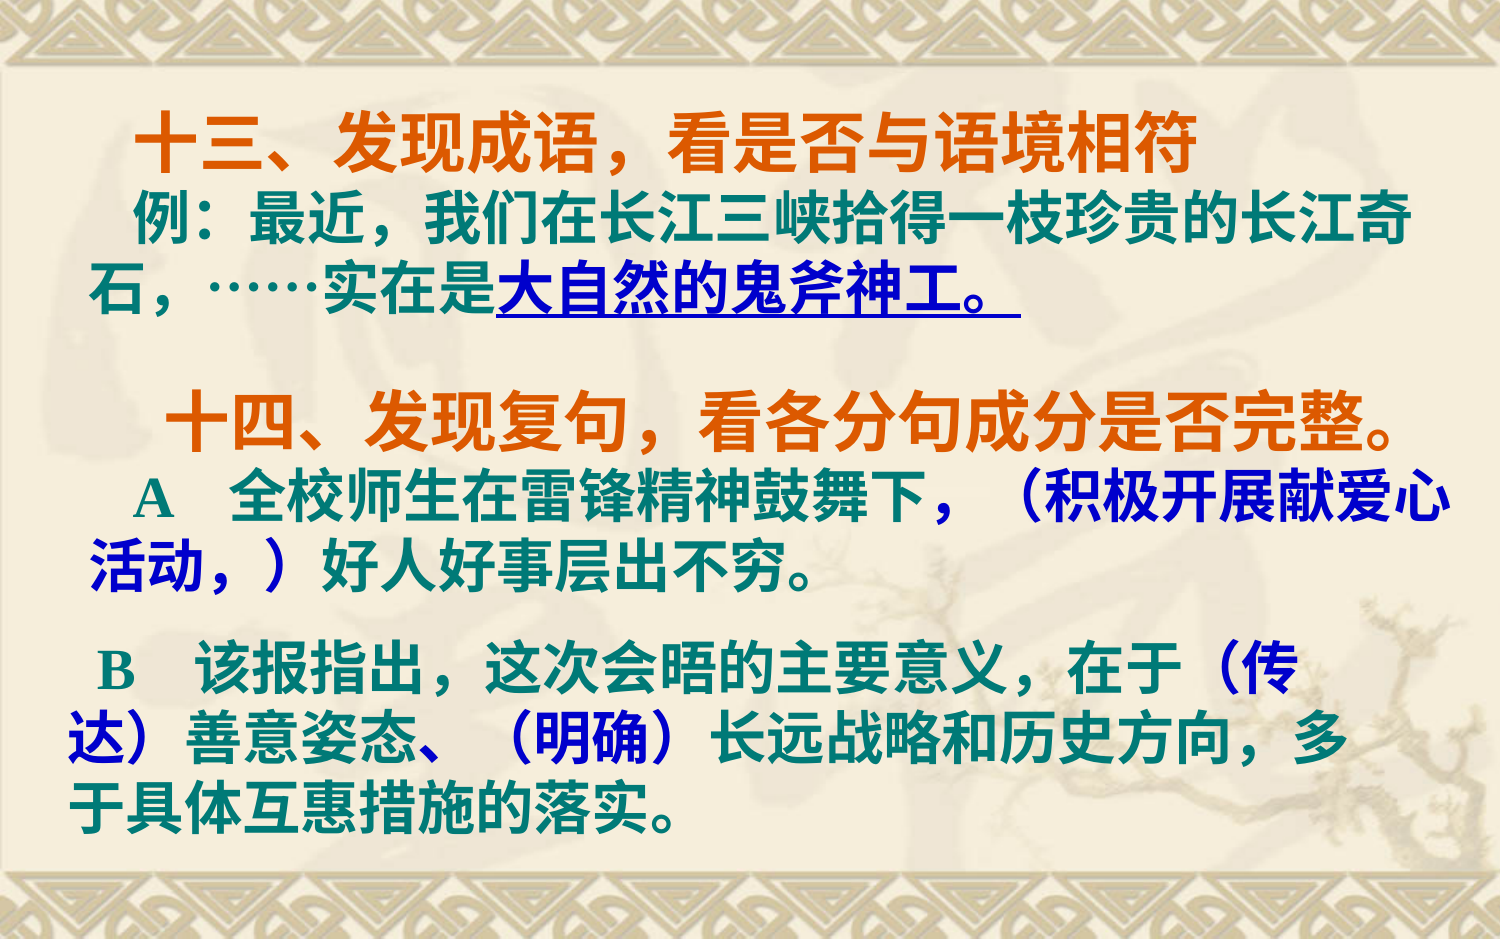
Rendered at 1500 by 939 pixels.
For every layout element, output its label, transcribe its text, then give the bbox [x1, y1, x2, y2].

picture [0, 0, 1500, 939]
text_box 十三、发现成语，看是否与语境相符 例：最近，我们在长江三峡拾得一枝珍贵的长江奇石，……实在是大自然的鬼斧神工。 十四、发现复句，看各分句成分是否完整。 A 全校师生在雷锋精神鼓舞下，（积极开展献爱心活动，）好人好事层出不穷。 [73, 93, 1476, 607]
text_box B 该报指出，这次会晤的主要意义，在于（传达）善意姿态、（明确）长远战略和历史方向，多于具体互惠措施的落实。 [53, 623, 1409, 849]
